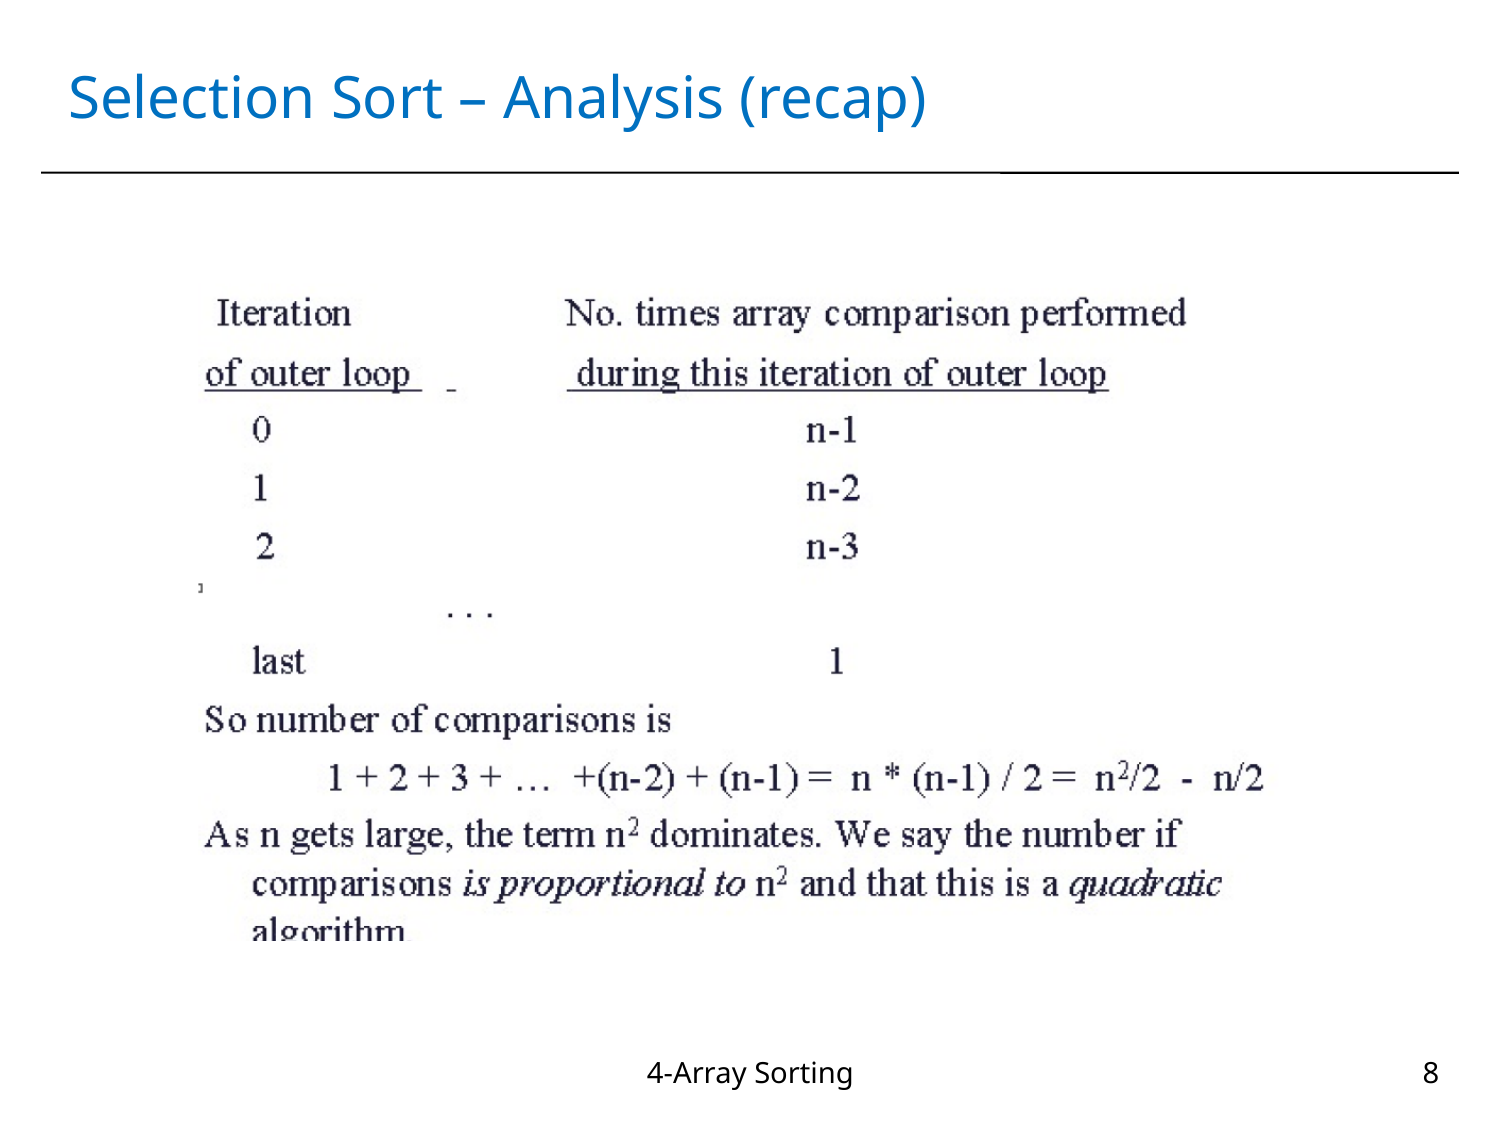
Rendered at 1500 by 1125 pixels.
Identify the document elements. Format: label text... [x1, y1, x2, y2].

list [191, 267, 1309, 941]
footer 4-Array Sorting [502, 1046, 999, 1125]
title Selection Sort – Analysis (recap) [52, 30, 1448, 159]
slide_number 8 [1104, 1046, 1455, 1125]
